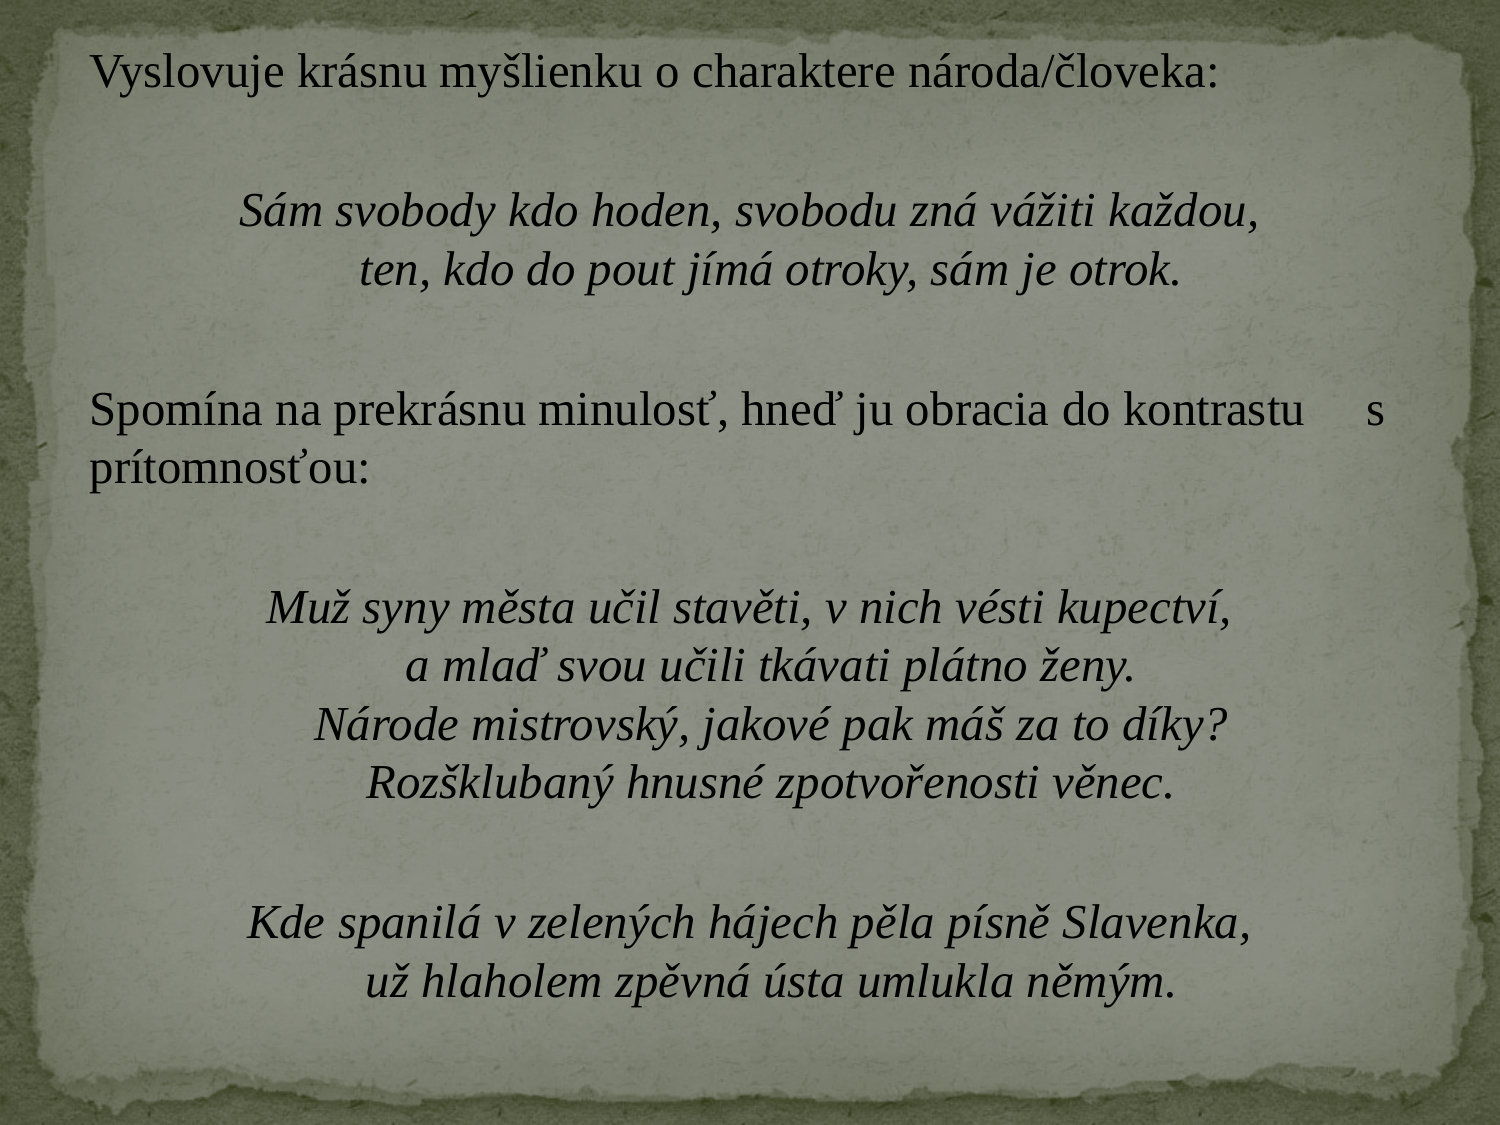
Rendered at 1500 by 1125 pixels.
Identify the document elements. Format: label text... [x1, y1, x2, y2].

list Vyslovuje krásnu myšlienku o charaktere národa/človeka: Sám svobody kdo hoden, svobodu zná vážiti každou, ten, kdo do pout jímá otroky, sám je otrok. Spomína na prekrásnu minulosť, hneď ju obracia do kontrastu s prítomnosťou: Muž syny města učil stavěti, v nich vésti kupectví, a mlaď svou učili tkávati plátno ženy. Národe mistrovský, jakové pak máš za to díky? Rozšklubaný hnusné zpotvořenosti věnec. Kde spanilá v zelených hájech pěla písně Slavenka, už hlaholem zpěvná ústa umlukla němým. [75, 30, 1425, 1083]
